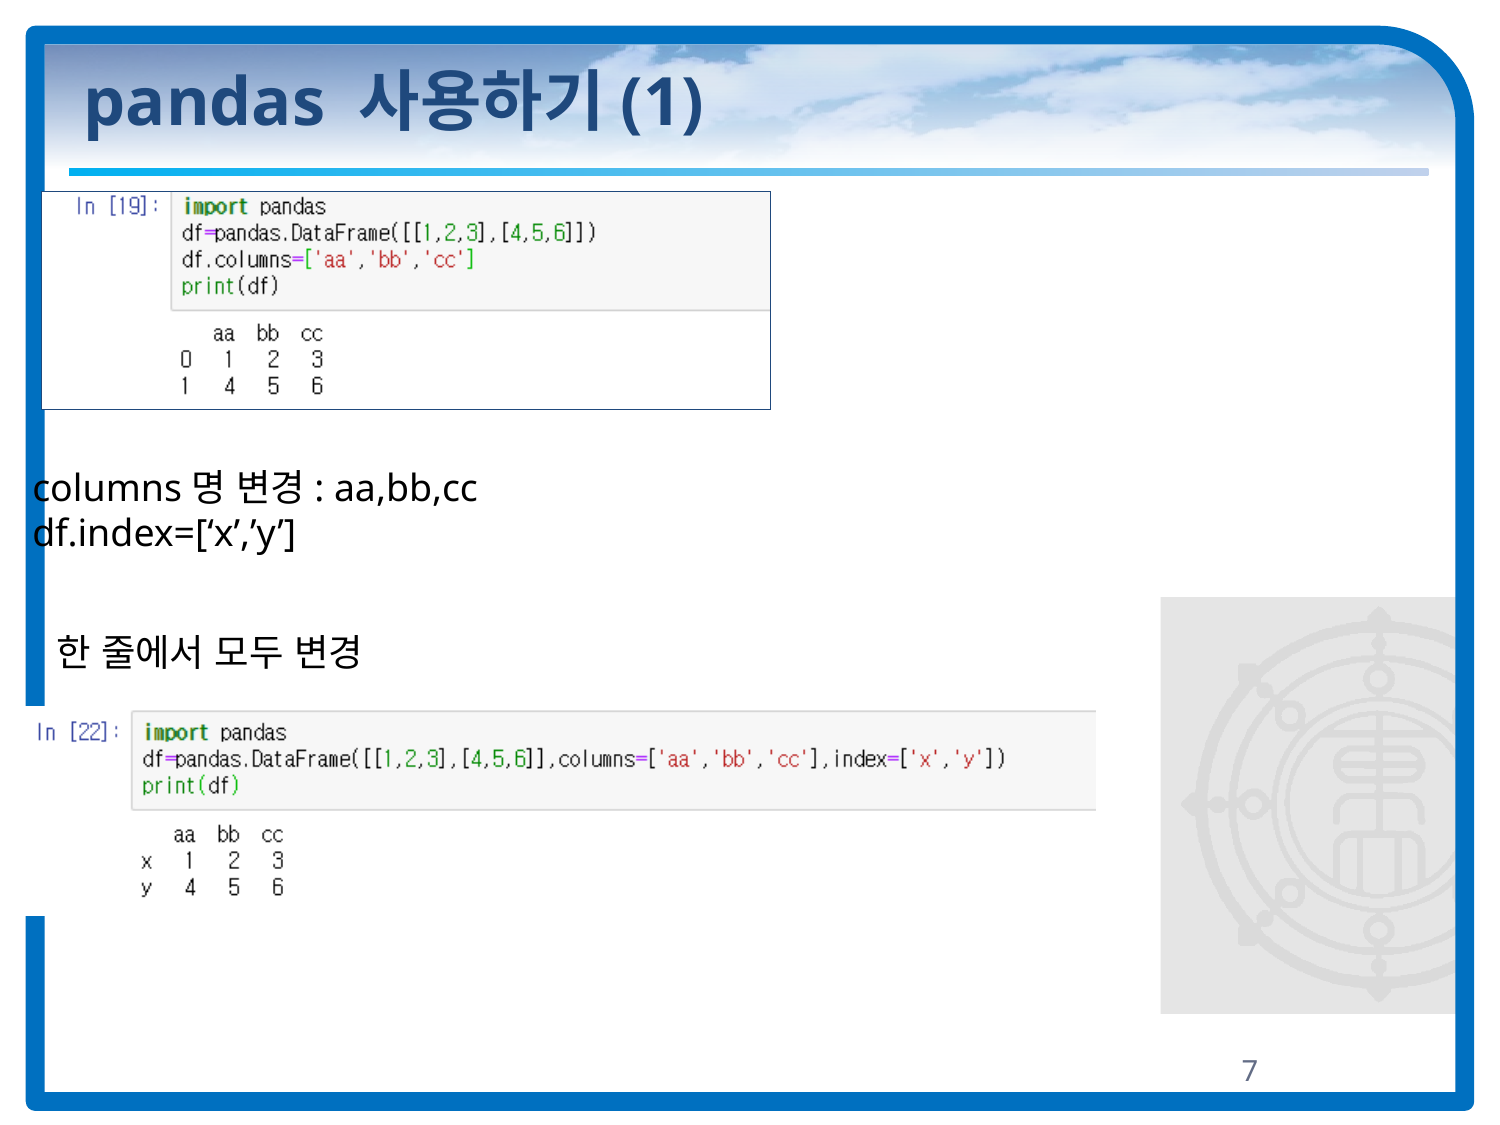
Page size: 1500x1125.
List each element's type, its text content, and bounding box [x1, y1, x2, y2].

slide_number 7 [1074, 1042, 1425, 1103]
picture [40, 190, 772, 411]
title pandas 사용하기(1) [68, 35, 1419, 163]
picture [0, 706, 1096, 916]
text_box 한 줄에서 모두 변경 [41, 621, 975, 682]
text_box columns명 변경: aa,bb,cc df.index=[‘x’,’y’] [17, 456, 1046, 561]
